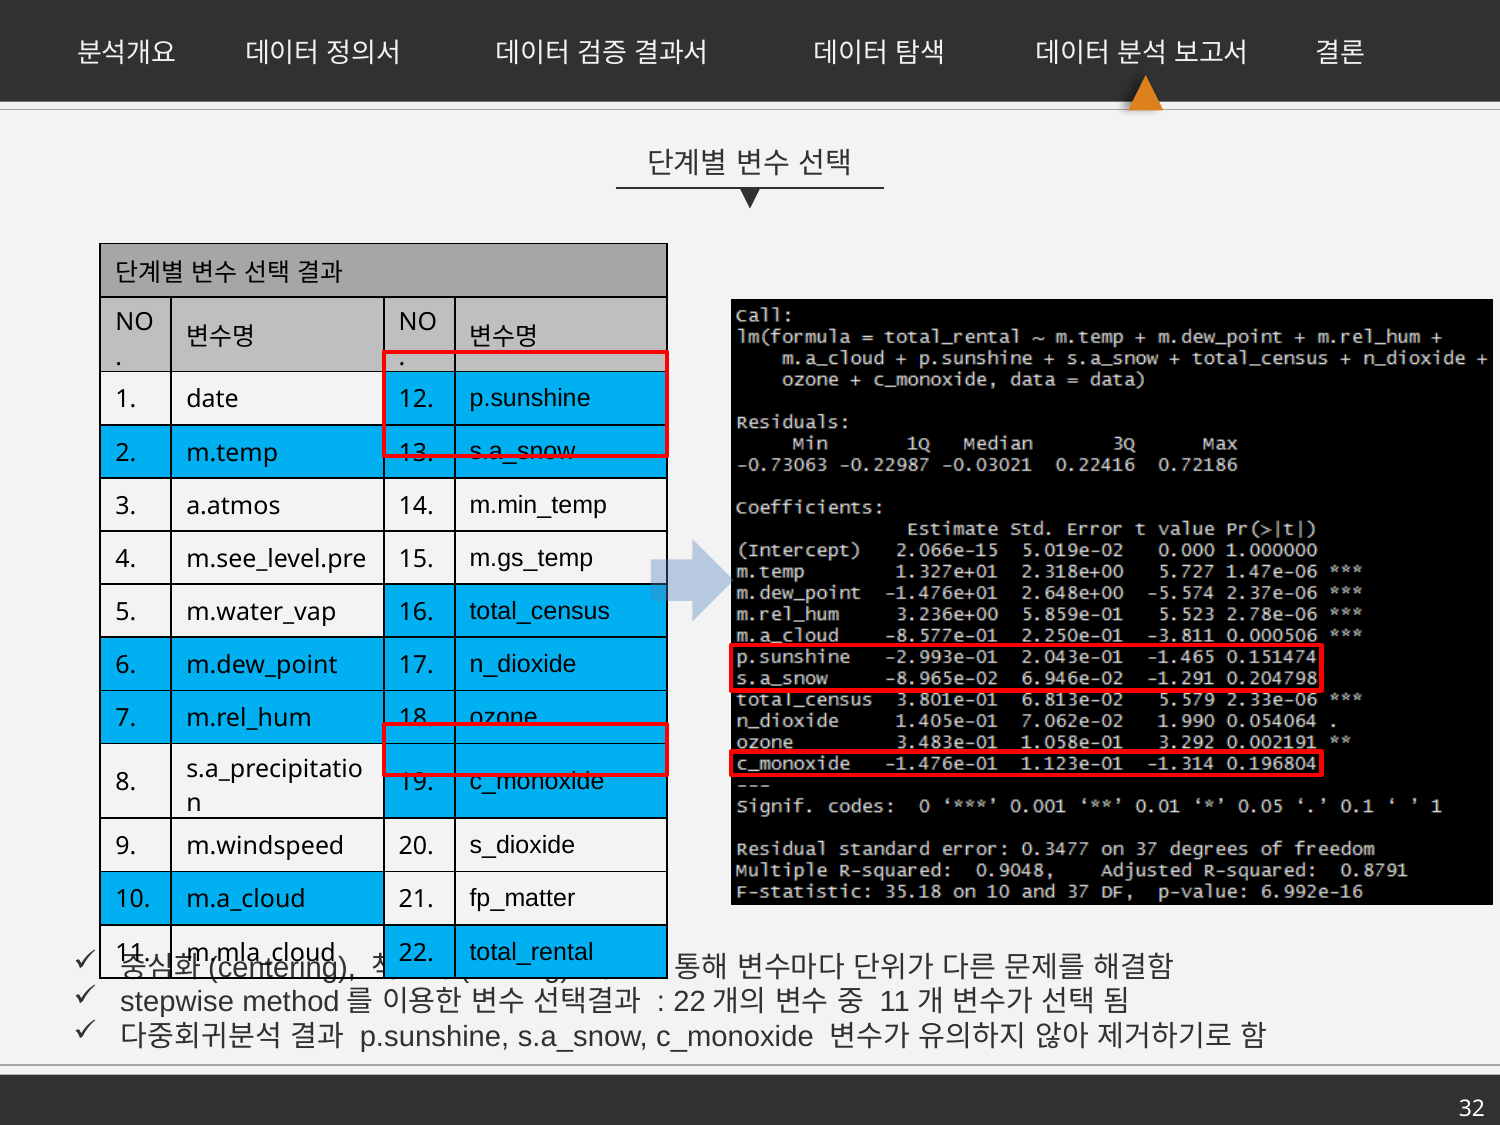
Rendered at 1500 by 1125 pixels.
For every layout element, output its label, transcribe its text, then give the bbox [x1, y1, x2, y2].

table_cell 10. [101, 872, 170, 924]
table_cell c_monoxide [456, 777, 666, 817]
table_cell 변수명 [172, 298, 383, 371]
table_cell 17. [385, 638, 454, 690]
table_cell n_dioxide [456, 638, 666, 690]
table_cell m.gs_temp [456, 532, 666, 583]
table_cell 6. [101, 638, 170, 690]
table_cell NO. [101, 298, 170, 371]
table_cell 16. [385, 585, 454, 636]
table_cell m.dew_point [172, 638, 383, 690]
table_cell s.a_precipitation [172, 744, 383, 817]
table_cell 7. [101, 691, 170, 743]
table_cell 22. [385, 926, 454, 977]
picture [731, 298, 1494, 906]
table_cell 변수명 [456, 298, 666, 350]
table_cell 20. [385, 819, 454, 871]
table_cell 5. [101, 585, 170, 636]
table_cell 3. [101, 479, 170, 530]
table_cell 14. [385, 479, 454, 530]
table_cell m.min_temp [456, 479, 666, 530]
table_cell a.atmos [172, 479, 383, 530]
table_cell m.windspeed [172, 819, 383, 871]
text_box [0, 0, 1500, 111]
table_cell 15. [385, 532, 454, 583]
text_box [382, 350, 669, 458]
table_cell 2. [101, 426, 170, 477]
text_box [648, 536, 726, 624]
table_cell 1. [101, 372, 170, 424]
table_cell m.a_cloud [172, 872, 383, 924]
table_cell total_census [456, 585, 666, 636]
table_cell 21. [385, 872, 454, 924]
table_cell 8. [101, 744, 170, 817]
table_cell NO. [385, 298, 454, 350]
table_cell 13. [385, 458, 454, 477]
table_header 단계별 변수 선택 결과 [101, 244, 666, 296]
table_cell 18. [385, 691, 454, 722]
text_box [382, 722, 669, 777]
slide_number 32 [1175, 1085, 1500, 1125]
table_cell fp_matter [456, 872, 666, 924]
table_cell m.rel_hum [172, 691, 383, 743]
text_box 중심화(centering), 척도화(scaling) 작업을 통해 변수마다 단위가 다른 문제를 해결함 stepwise method를 이용한 변수 선택결과 : 22개의 변수 중 11개 변수가 선택 됨 다중회귀분석 결과 p.sunshine, s.a_snow, c_monoxide 변수가 유의하지 않아 제거하기로 함 [58, 940, 1477, 1061]
table_cell s.a_snow [456, 458, 666, 477]
table_cell s_dioxide [456, 819, 666, 871]
table_cell 9. [101, 819, 170, 871]
table_cell m.temp [172, 426, 383, 477]
table_cell date [172, 372, 382, 424]
text_box [0, 1073, 1500, 1125]
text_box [615, 136, 885, 209]
table_cell 4. [101, 532, 170, 583]
table_cell m.see_level.pre [172, 532, 383, 583]
table_cell m.water_vap [172, 585, 383, 636]
table_cell 19. [385, 777, 454, 817]
table_cell m.mla_cloud [172, 926, 383, 977]
table_cell 11. [101, 926, 170, 977]
table_cell ozone [456, 691, 666, 722]
table_cell total_rental [456, 926, 666, 977]
